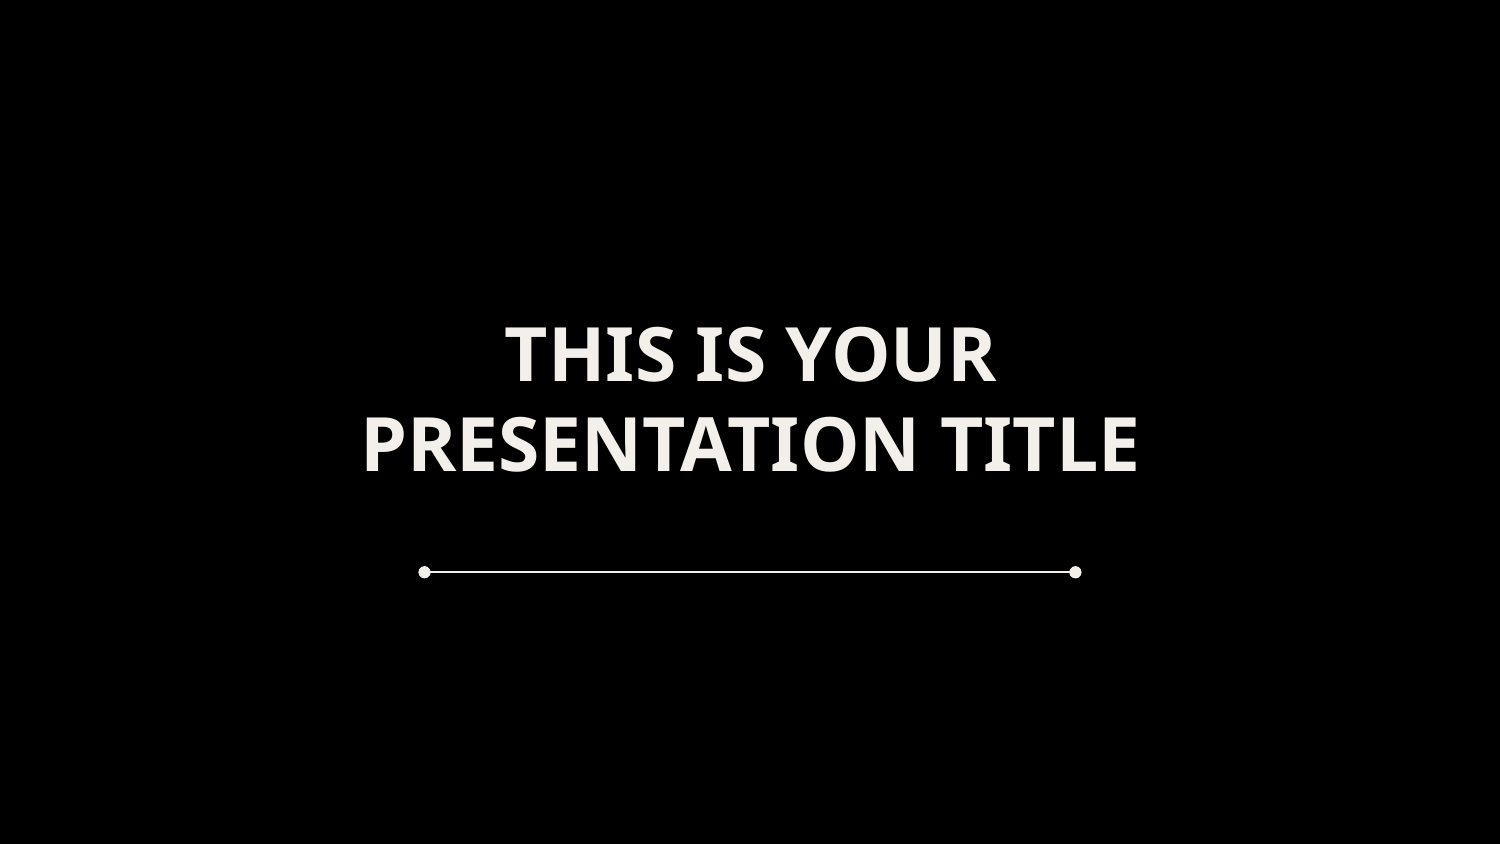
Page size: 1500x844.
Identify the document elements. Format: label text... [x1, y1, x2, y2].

title THIS IS YOUR PRESENTATION TITLE [104, 301, 1399, 492]
